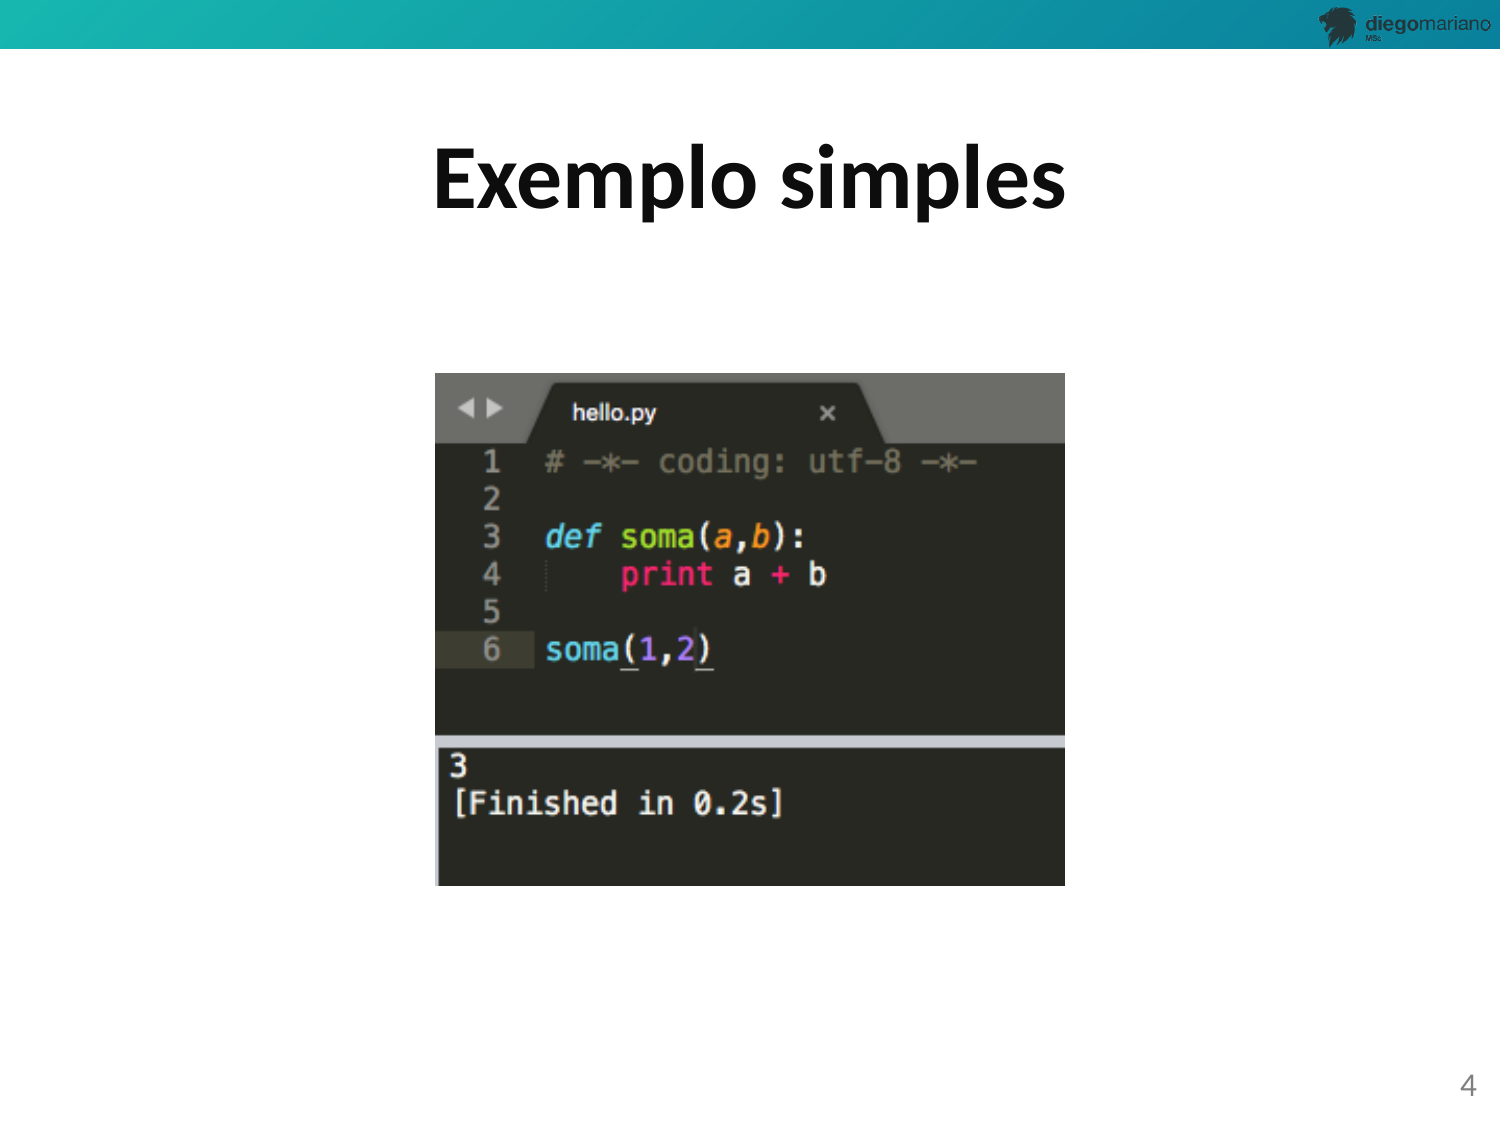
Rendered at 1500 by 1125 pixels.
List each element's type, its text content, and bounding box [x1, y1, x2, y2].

picture [435, 373, 1065, 887]
picture [0, 0, 1500, 49]
title Exemplo simples [75, 78, 1425, 266]
slide_number 4 [1141, 1055, 1492, 1116]
